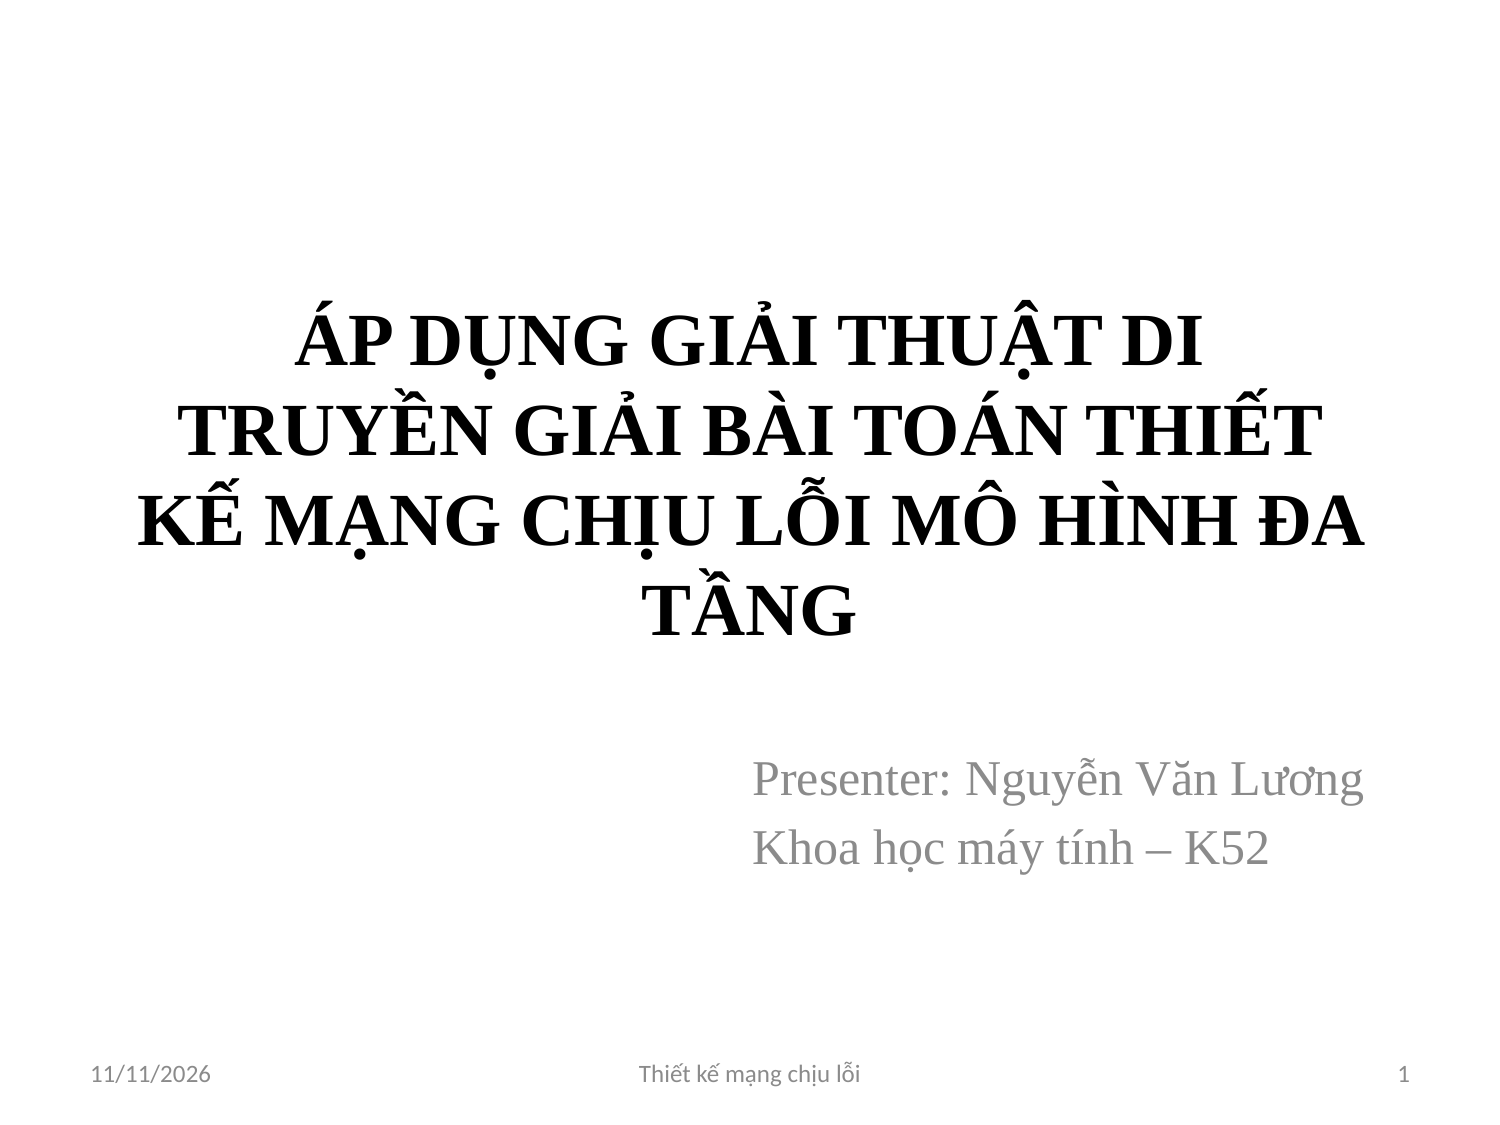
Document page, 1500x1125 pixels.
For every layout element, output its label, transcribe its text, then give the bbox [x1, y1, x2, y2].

footer Thiết kế mạng chịu lỗi [512, 1042, 988, 1103]
slide_number 1 [1074, 1042, 1425, 1103]
subtitle Presenter: Nguyễn Văn Lương Khoa học máy tính – K52 [737, 737, 1388, 900]
title ÁP DỤNG GIẢI THUẬT DI TRUYỀN GIẢI BÀI TOÁN THIẾT KẾ MẠNG CHỊU LỖI MÔ HÌNH ĐA TẦNG [112, 349, 1388, 591]
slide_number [75, 1042, 425, 1103]
